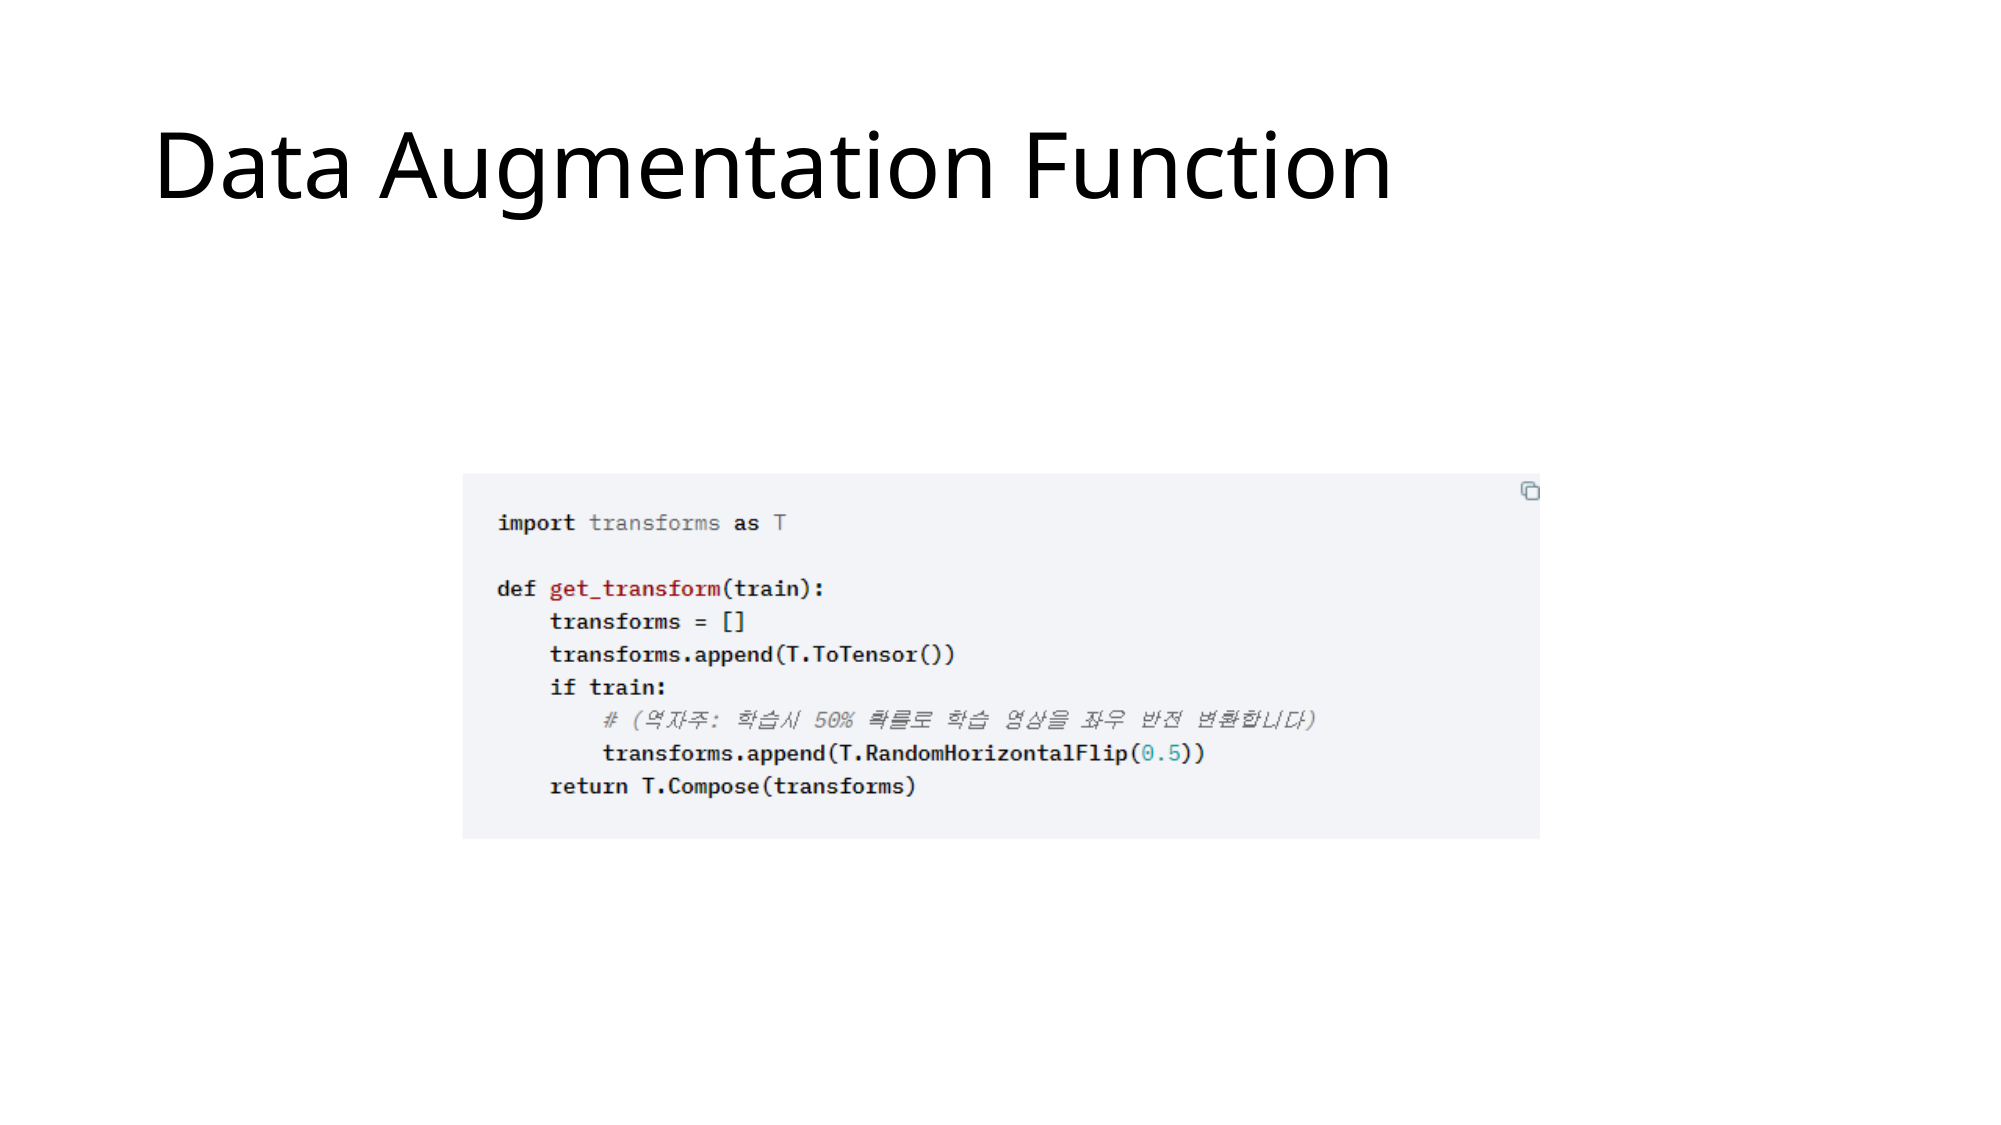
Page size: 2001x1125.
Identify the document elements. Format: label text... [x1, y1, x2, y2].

title Data Augmentation Function [137, 59, 1863, 278]
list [460, 466, 1540, 847]
